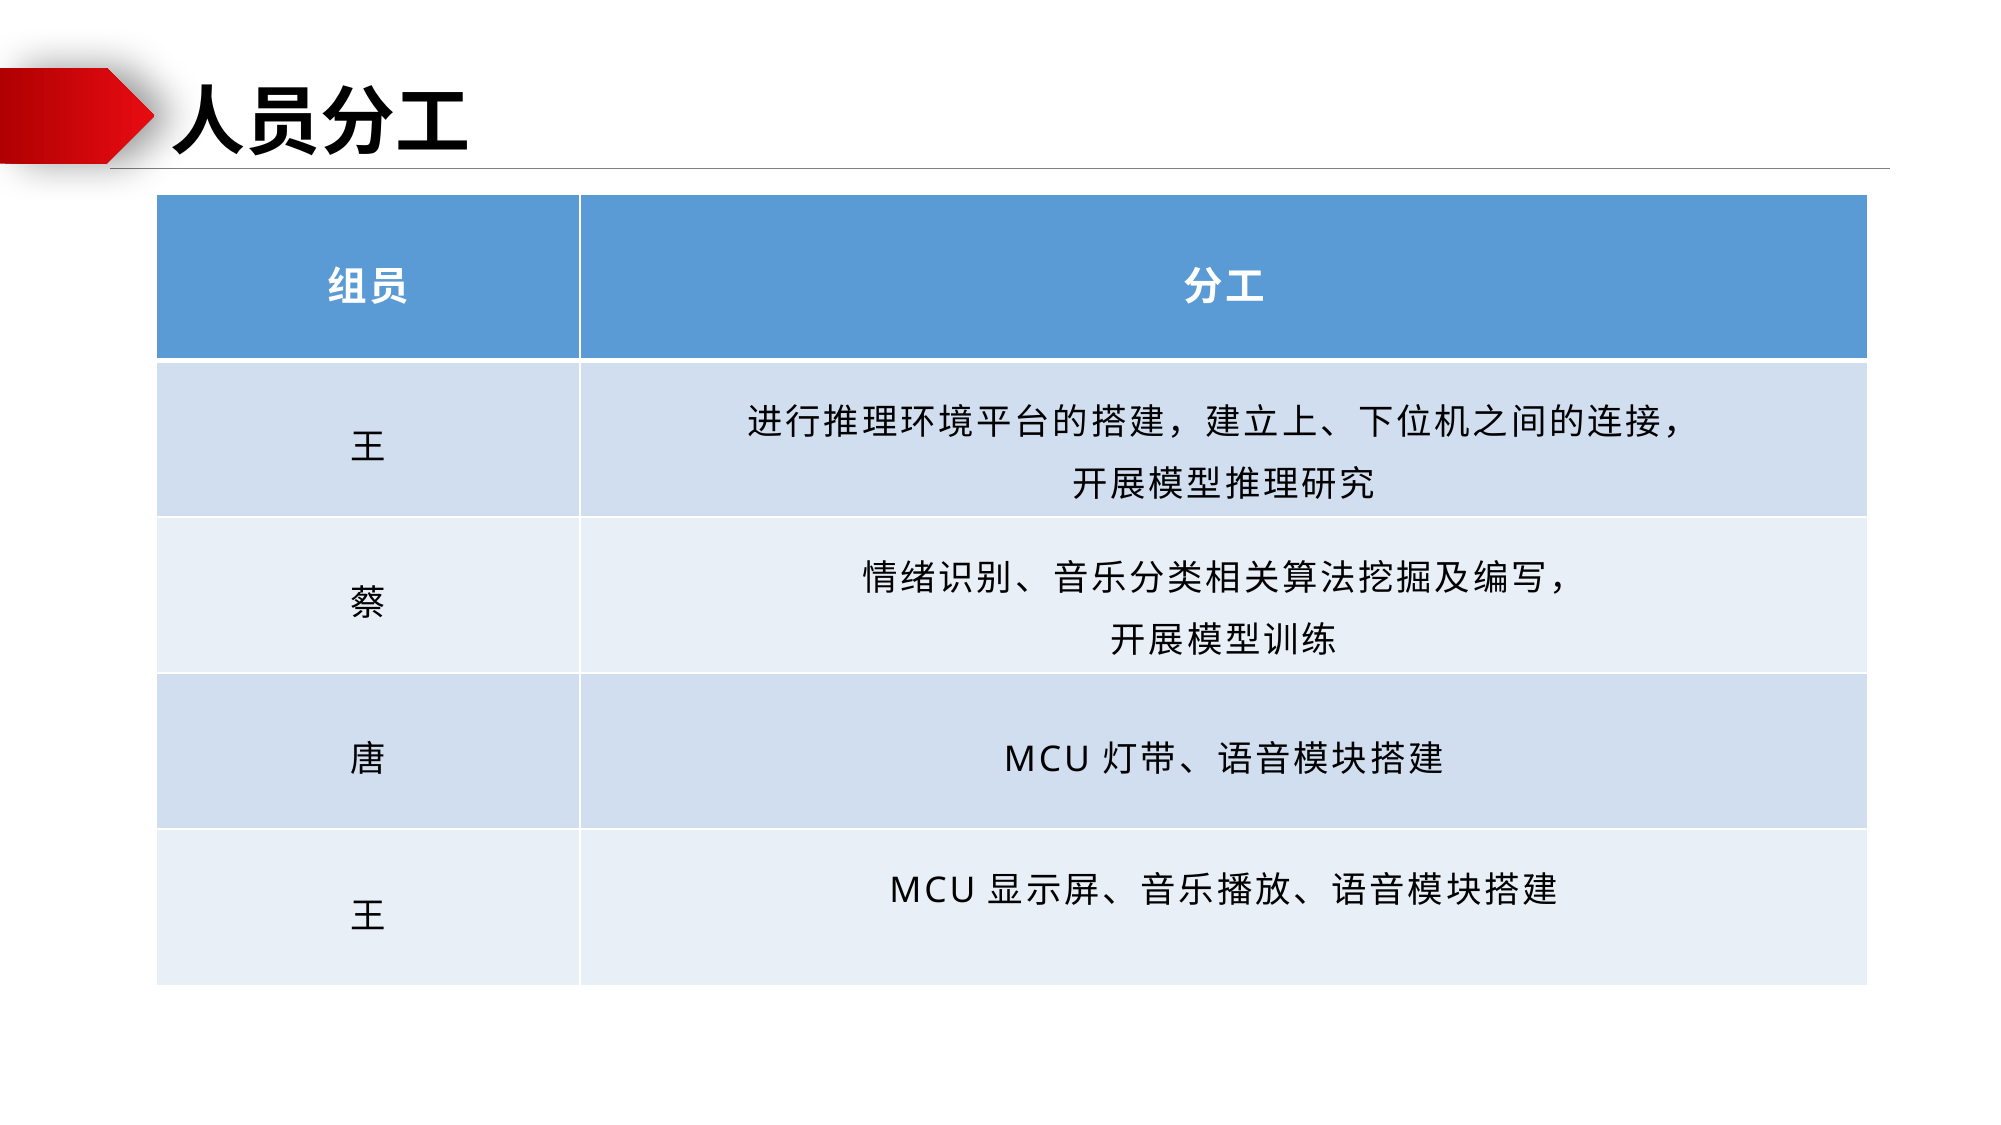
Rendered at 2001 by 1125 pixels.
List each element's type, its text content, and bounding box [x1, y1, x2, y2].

table_cell 王 [157, 830, 579, 985]
table_cell 蔡 [157, 518, 579, 672]
table_cell MCU显示屏、音乐播放、语音模块搭建 [581, 830, 1867, 985]
table_header 分工 [581, 195, 1867, 358]
table_cell 情绪识别、音乐分类相关算法挖掘及编写， 开展模型训练 [581, 518, 1867, 672]
text_box 人员分工 [156, 65, 1592, 171]
table_cell 进行推理环境平台的搭建，建立上、下位机之间的连接， 开展模型推理研究 [581, 363, 1867, 516]
table_header 组员 [157, 195, 579, 358]
table_cell MCU灯带、语音模块搭建 [581, 674, 1867, 828]
table_cell 王 [157, 363, 579, 516]
table_cell 唐 [157, 674, 579, 828]
